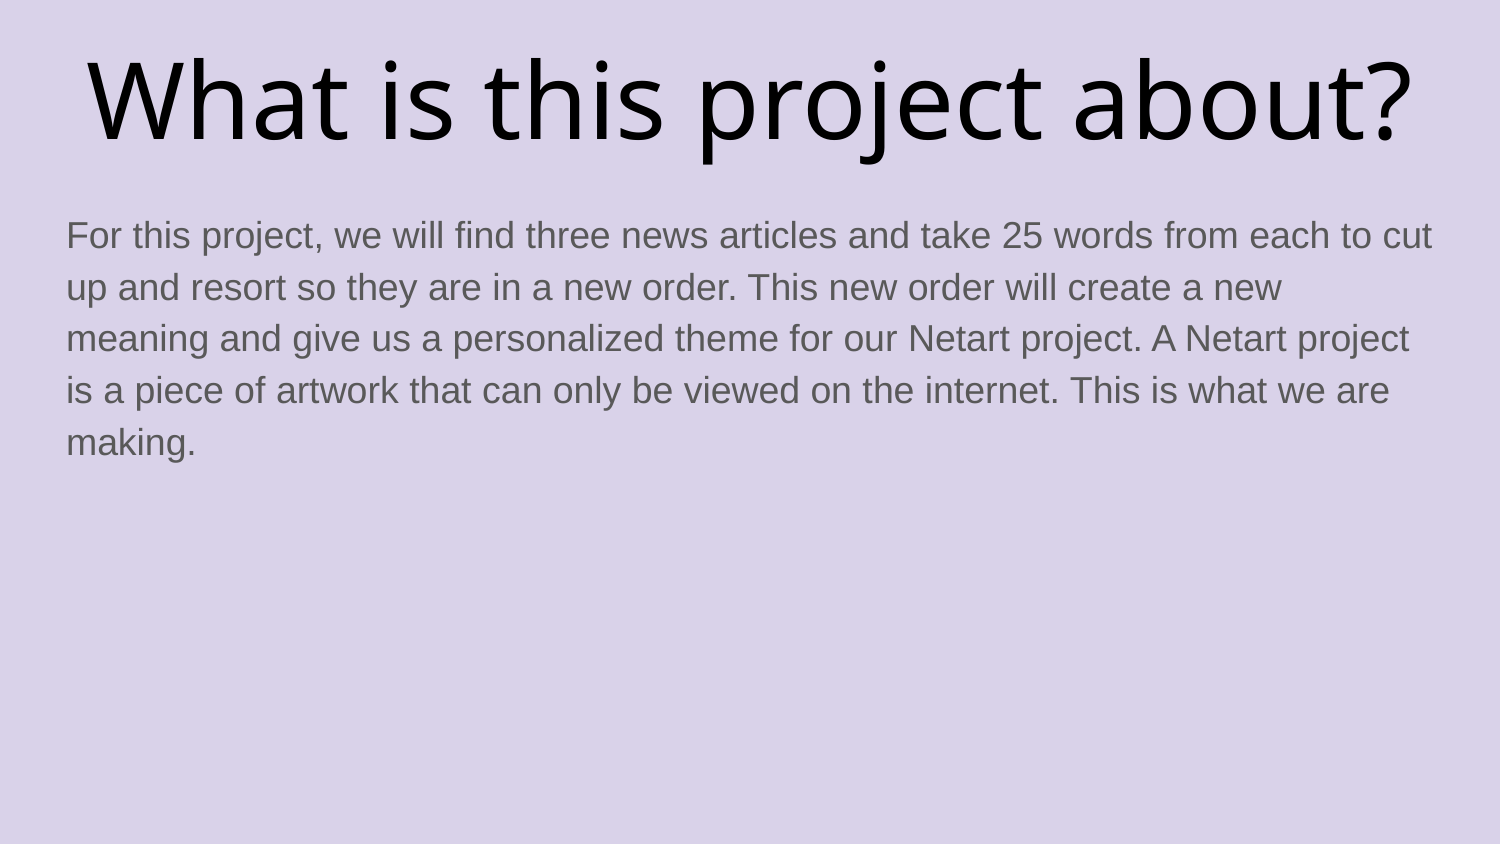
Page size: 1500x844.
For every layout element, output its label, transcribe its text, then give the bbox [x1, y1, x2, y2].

list For this project, we will find three news articles and take 25 words from each to cut up and resort so they are in a new order. This new order will create a new meaning and give us a personalized theme for our Netart project. A Netart project is a piece of artwork that can only be viewed on the internet. This is what we are making. [51, 189, 1449, 750]
title What is this project about? [51, 17, 1449, 171]
